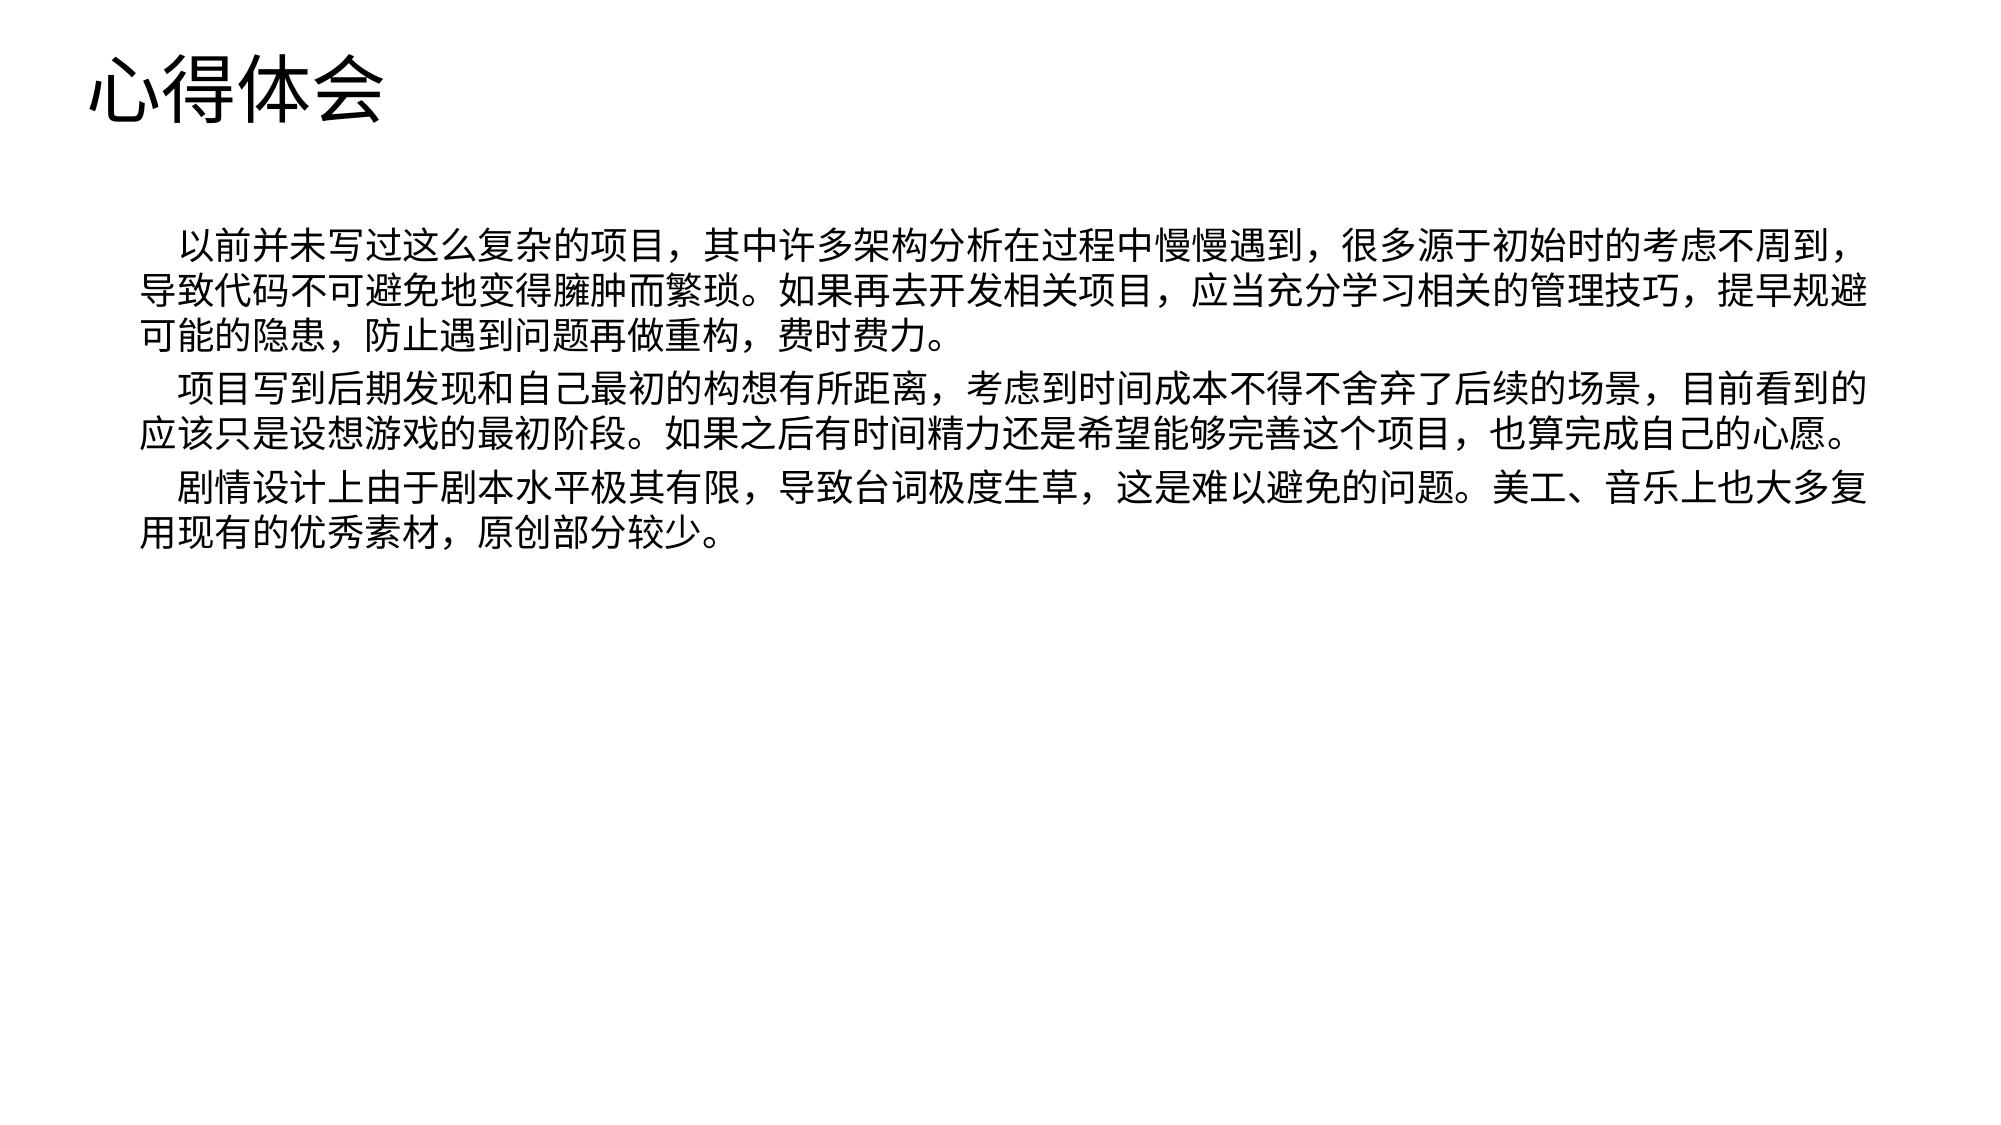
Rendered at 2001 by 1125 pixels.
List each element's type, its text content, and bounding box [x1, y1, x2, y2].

text_box 心得体会 [71, 35, 434, 140]
text_box 以前并未写过这么复杂的项目，其中许多架构分析在过程中慢慢遇到，很多源于初始时的考虑不周到，导致代码不可避免地变得臃肿而繁琐。如果再去开发相关项目，应当充分学习相关的管理技巧，提早规避可能的隐患，防止遇到问题再做重构，费时费力。 项目写到后期发现和自己最初的构想有所距离，考虑到时间成本不得不舍弃了后续的场景，目前看到的应该只是设想游戏的最初阶段。如果之后有时间精力还是希望能够完善这个项目，也算完成自己的心愿。 剧情设计上由于剧本水平极其有限，导致台词极度生草，这是难以避免的问题。美工、音乐上也大多复用现有的优秀素材，原创部分较少。 [124, 214, 1883, 615]
